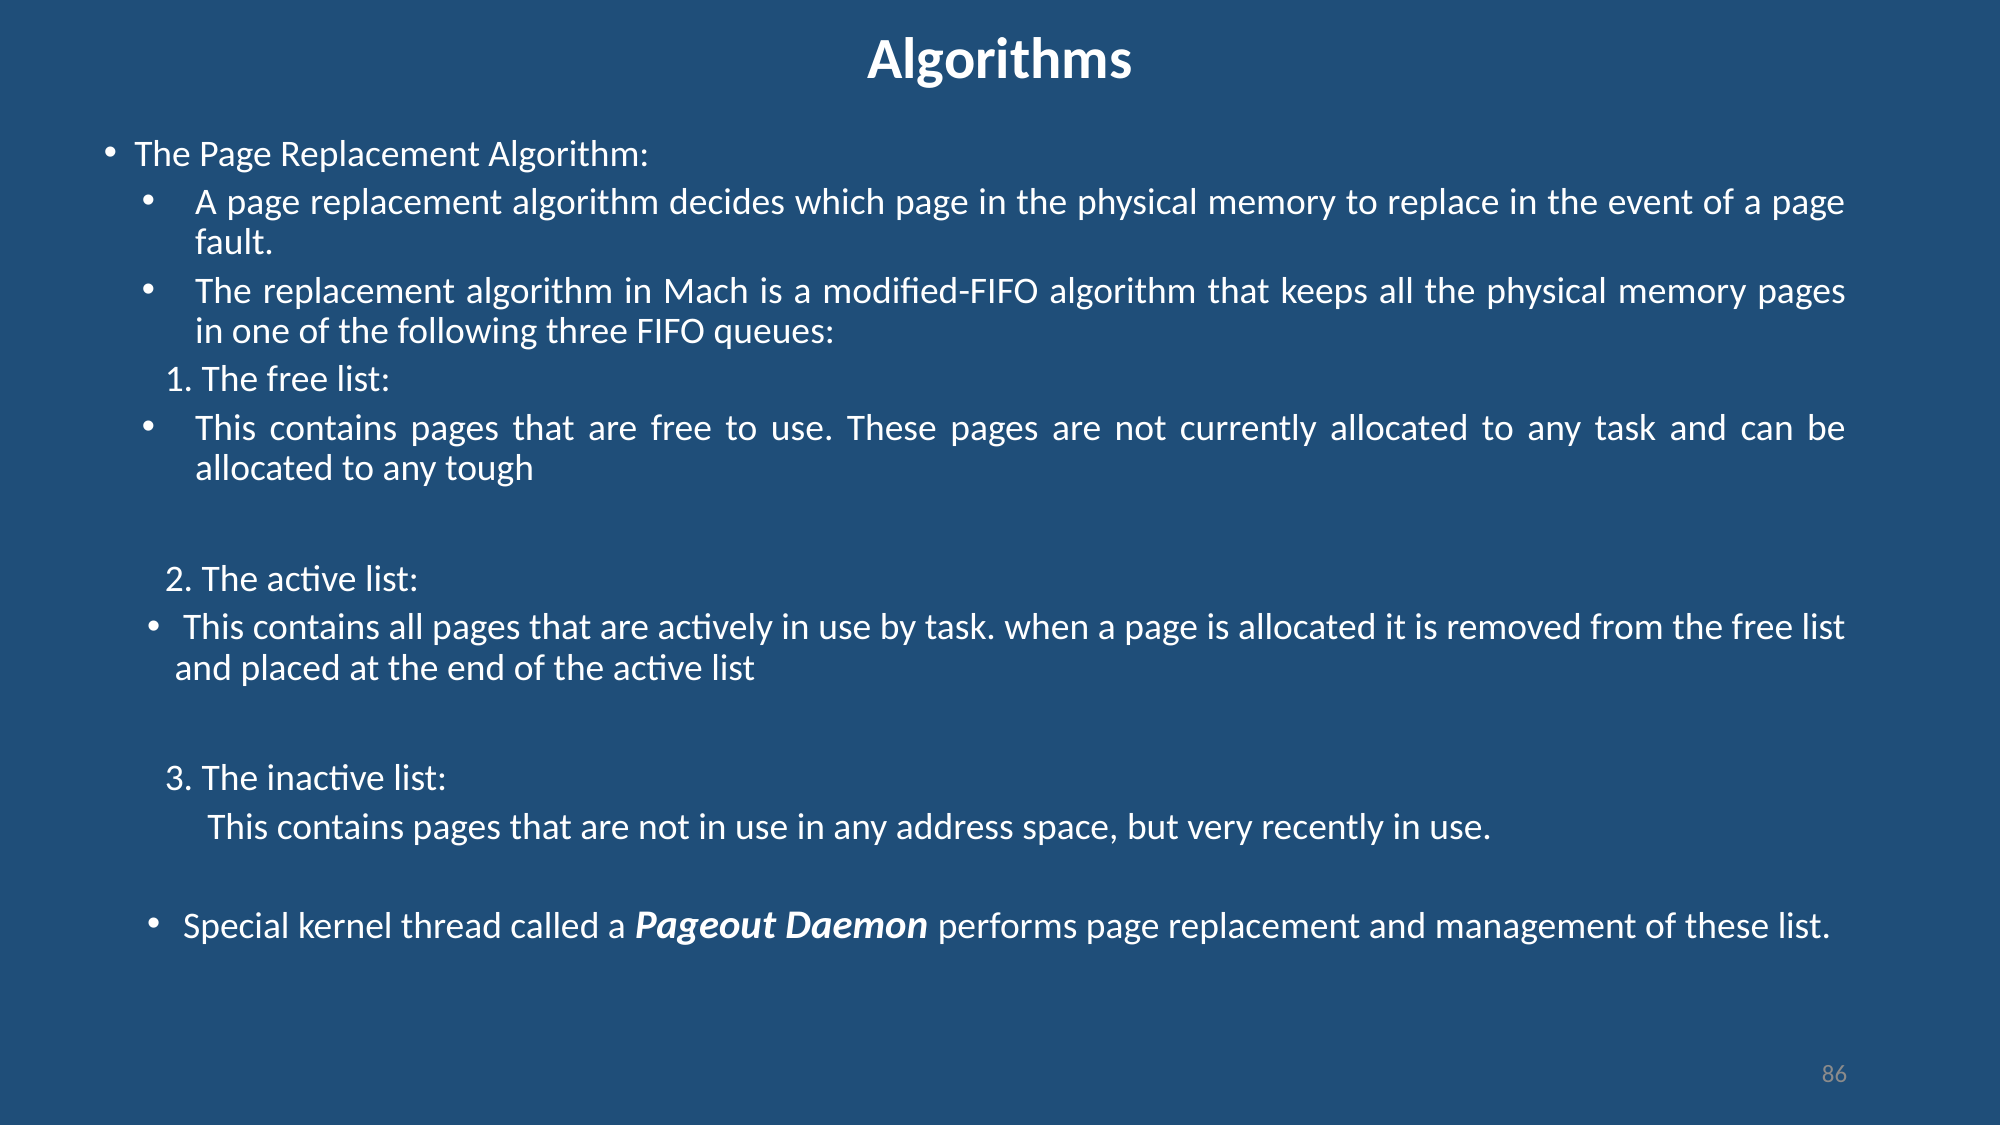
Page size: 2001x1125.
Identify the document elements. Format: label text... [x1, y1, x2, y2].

title Algorithms [137, 26, 1863, 93]
slide_number 86 [1412, 1042, 1863, 1103]
list The Page Replacement Algorithm: A page replacement algorithm decides which page in the physical memory to replace in the event of a page fault. The replacement algorithm in Mach is a modified-FIFO algorithm that keeps all the physical memory pages in one of the following three FIFO queues: 1. The free list: This contains pages that are free to use. These pages are not currently allocated to any task and can be allocated to any tough 2. The active list: This contains all pages that are actively in use by task. when a page is allocated it is removed from the free list and placed at the end of the active list 3. The inactive list: This contains pages that are not in use in any address space, but very recently in use. Special kernel thread called a Pageout Daemon performs page replacement and management of these list. [88, 126, 1863, 1002]
